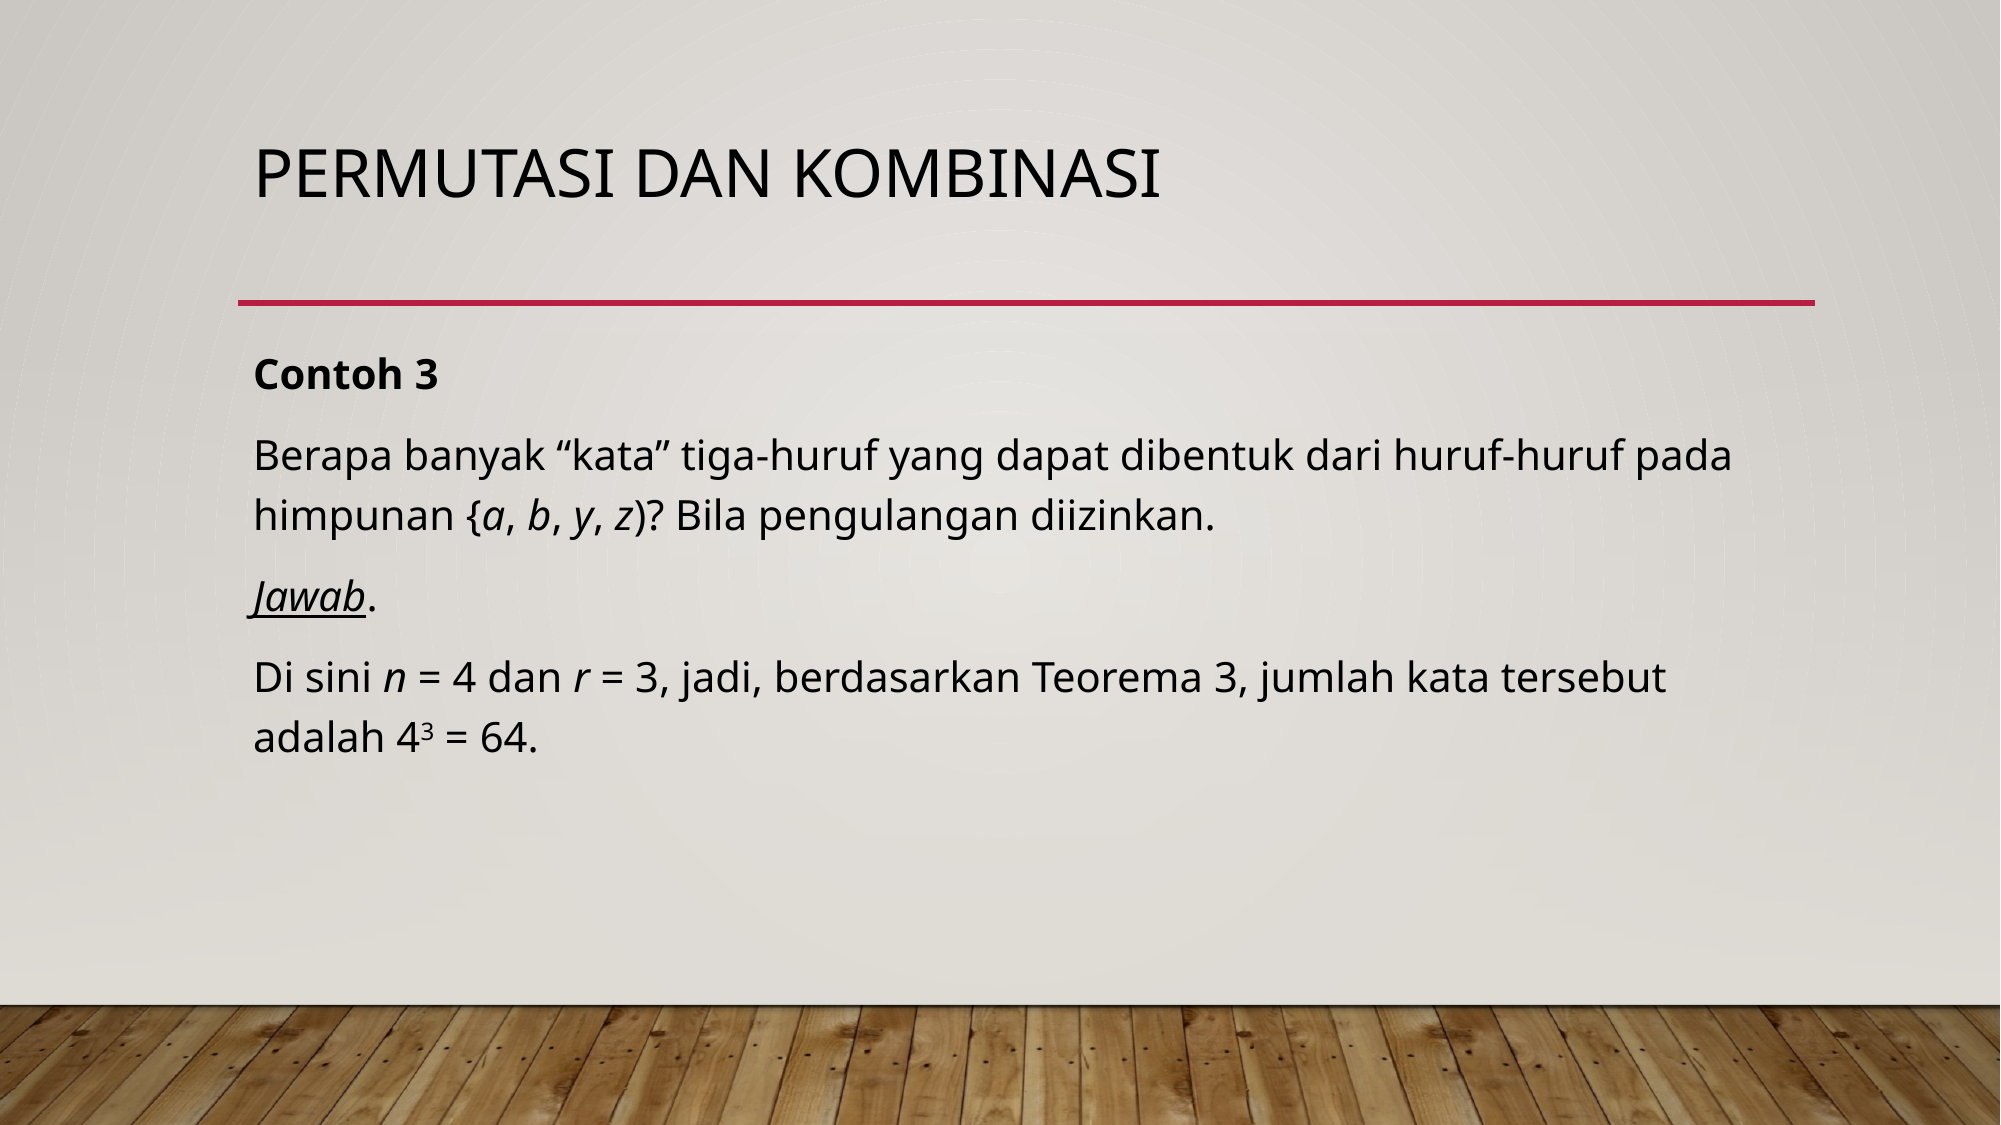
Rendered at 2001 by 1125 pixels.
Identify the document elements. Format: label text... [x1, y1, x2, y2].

picture [0, 1005, 2000, 1125]
title PERMUTASI DAN KOMBINASI [238, 131, 1814, 305]
list Contoh 3 Berapa banyak “kata” tiga-huruf yang dapat dibentuk dari huruf-huruf pada himpunan {a, b, y, z)? Bila pengulangan diizinkan. Jawab. Di sini n = 4 dan r = 3, jadi, berdasarkan Teorema 3, jumlah kata tersebut adalah 43 = 64. [238, 330, 1814, 897]
